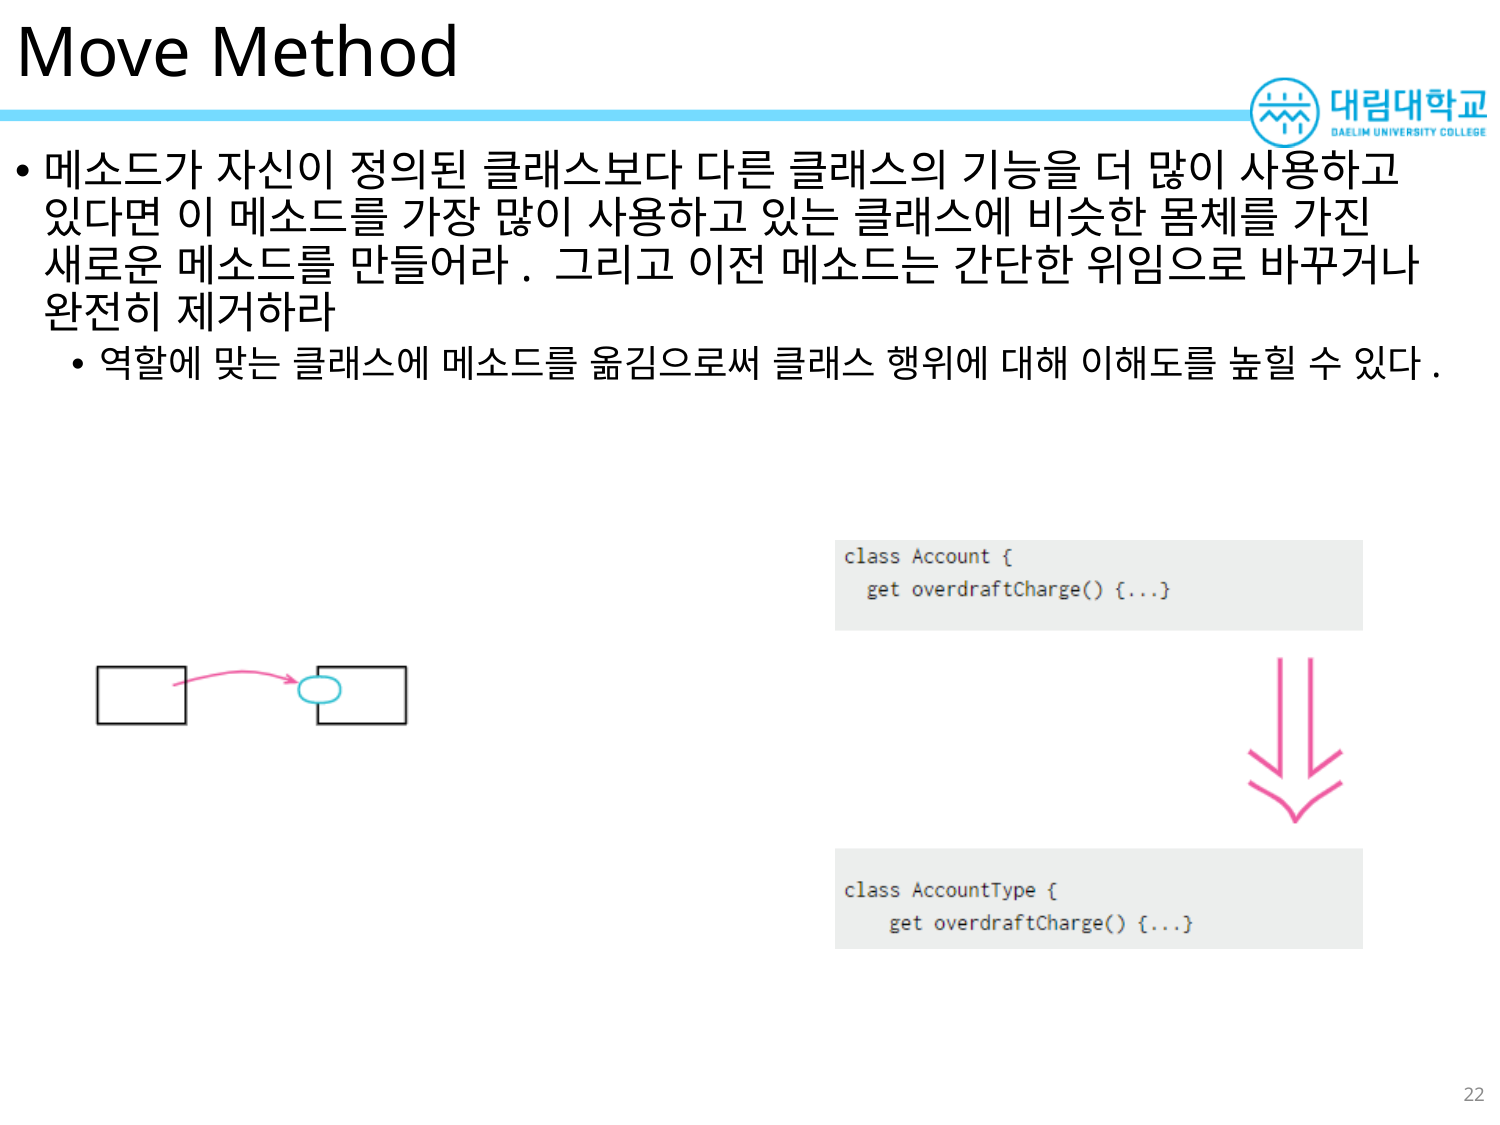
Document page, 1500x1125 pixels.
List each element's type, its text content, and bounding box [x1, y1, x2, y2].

picture [1250, 108, 1487, 141]
picture [1476, 108, 1487, 115]
slide_number 22 [1162, 1065, 1500, 1125]
picture [835, 540, 1363, 949]
title Move Method [0, 0, 1500, 108]
list 메소드가 자신이 정의된 클래스보다 다른 클래스의 기능을 더 많이 사용하고 있다면 이 메소드를 가장 많이 사용하고 있는 클래스에 비슷한 몸체를 가진 새로운 메소드를 만들어라. 그리고 이전 메소드는 간단한 위임으로 바꾸거나 완전히 제거하라 역할에 맞는 클래스에 메소드를 옮김으로써 클래스 행위에 대해 이해도를 높힐 수 있다. [0, 141, 1500, 1070]
picture [83, 644, 418, 745]
